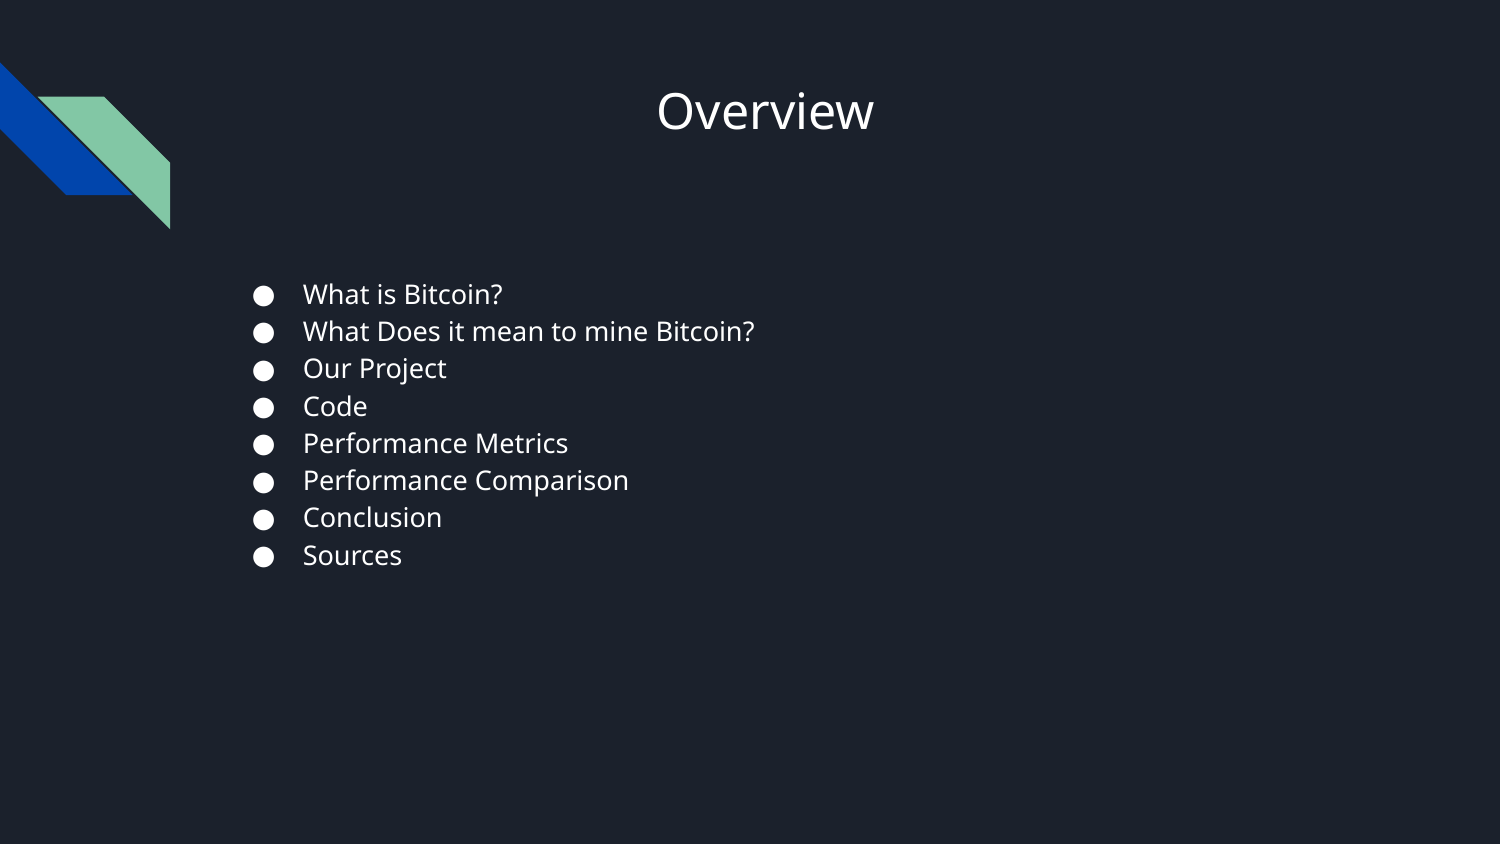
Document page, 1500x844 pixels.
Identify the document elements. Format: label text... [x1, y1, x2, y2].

title Overview [212, 64, 1368, 215]
list What is Bitcoin? What Does it mean to mine Bitcoin? Our Project Code Performance Metrics Performance Comparison Conclusion Sources [212, 257, 1368, 735]
